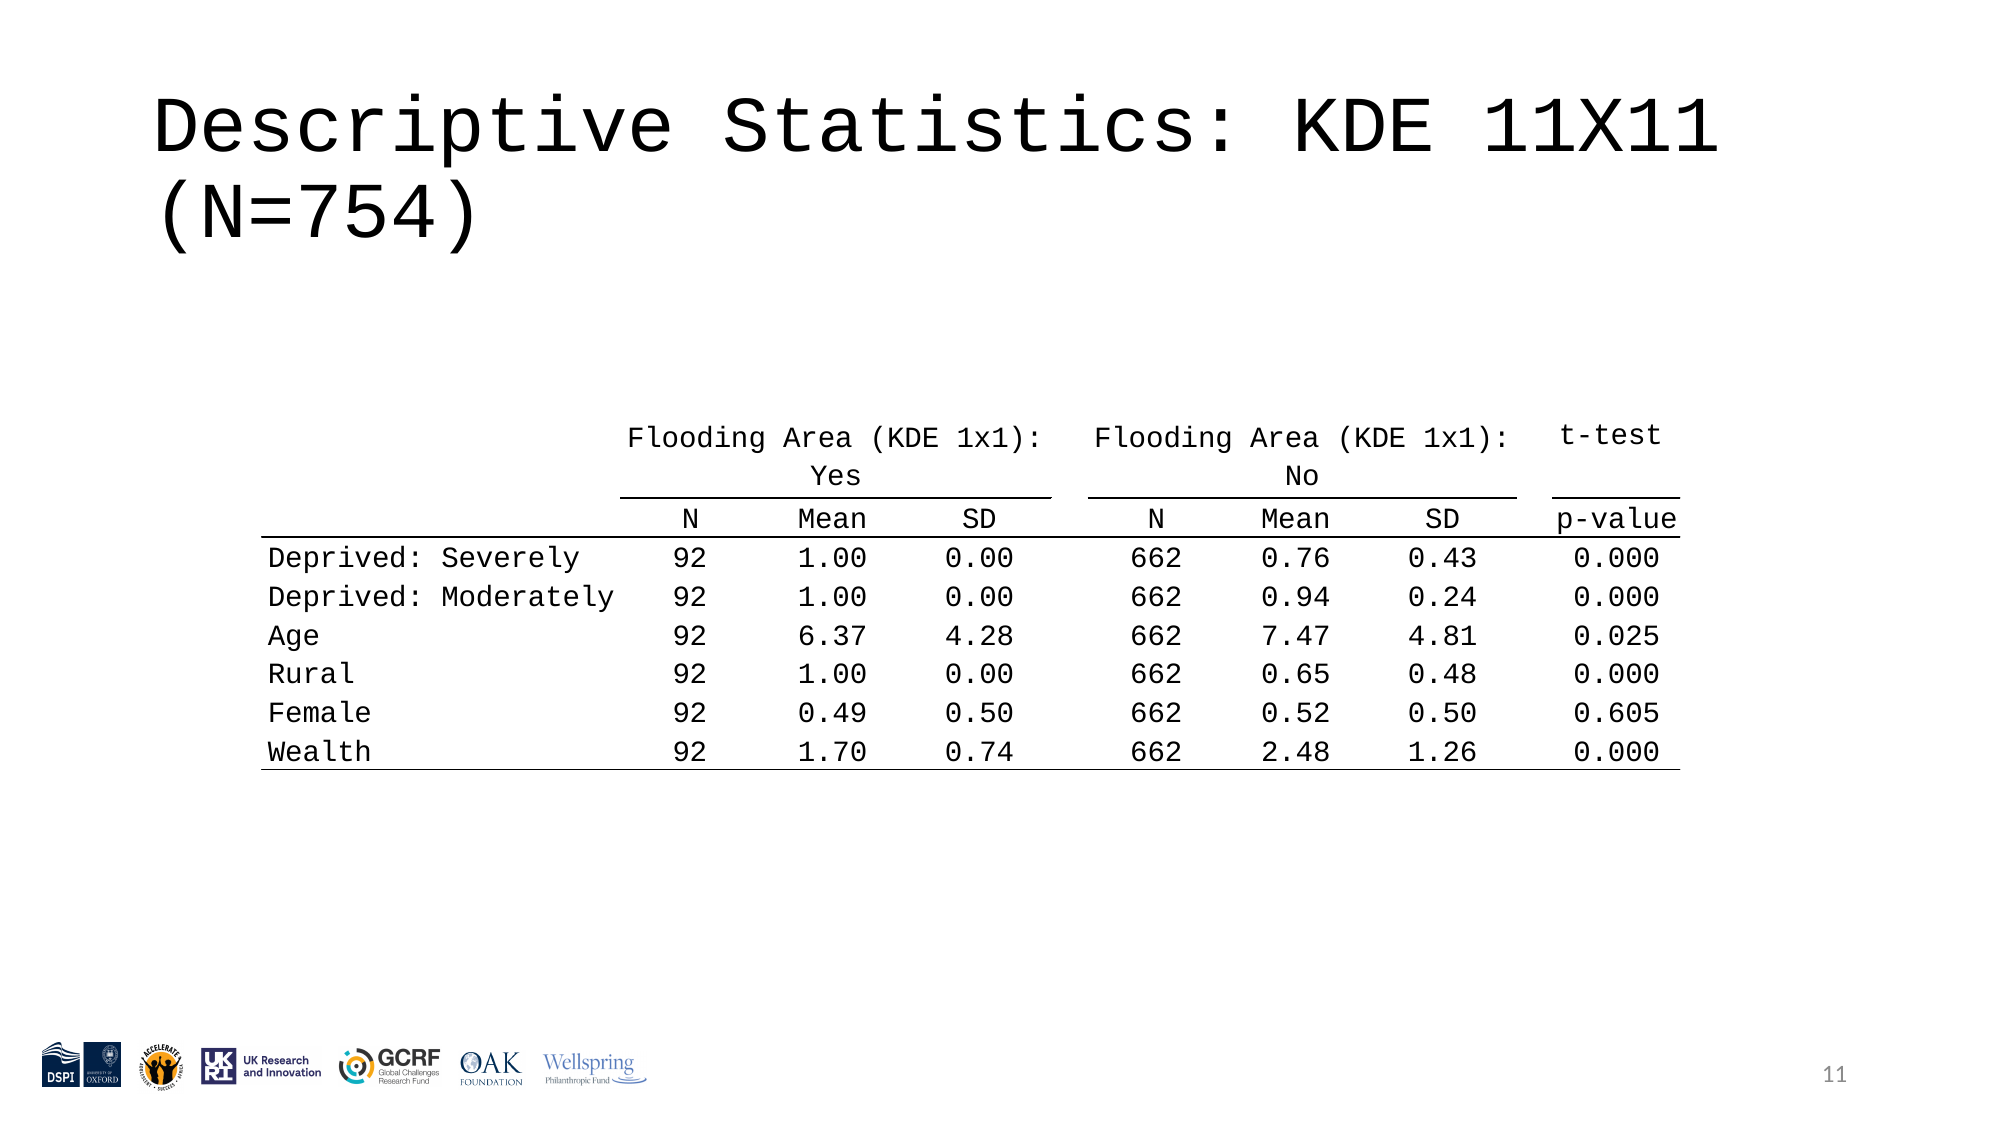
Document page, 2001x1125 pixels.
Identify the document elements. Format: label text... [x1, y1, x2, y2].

picture [42, 1042, 121, 1087]
picture [261, 413, 1682, 810]
picture [200, 1046, 322, 1085]
picture [542, 1051, 647, 1089]
picture [338, 1046, 442, 1087]
slide_number 11 [1412, 1042, 1863, 1103]
picture [137, 1040, 184, 1094]
title Descriptive Statistics: KDE 11X11 (N=754) [137, 59, 1863, 278]
picture [457, 1050, 526, 1090]
